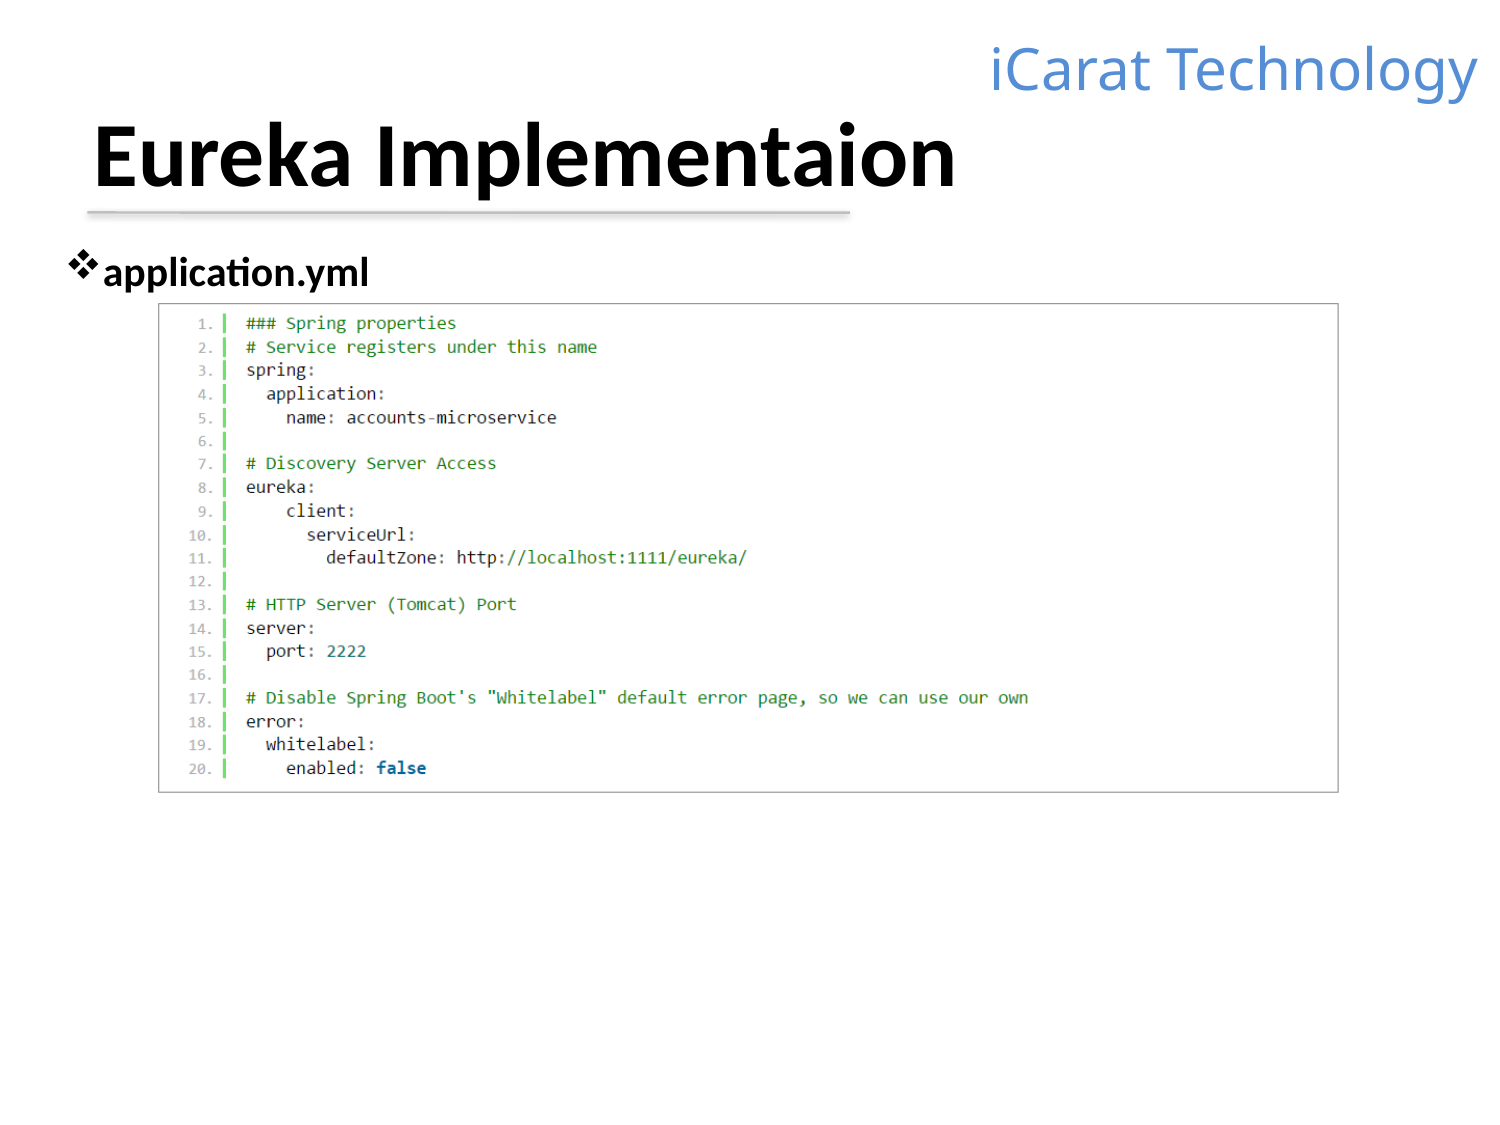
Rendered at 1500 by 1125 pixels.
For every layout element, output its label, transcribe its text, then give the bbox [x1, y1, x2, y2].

text_box application.yml [50, 237, 1438, 303]
picture [153, 299, 1347, 801]
text_box iCarat Technology [974, 24, 1500, 110]
text_box Eureka Implementaion [78, 87, 974, 213]
